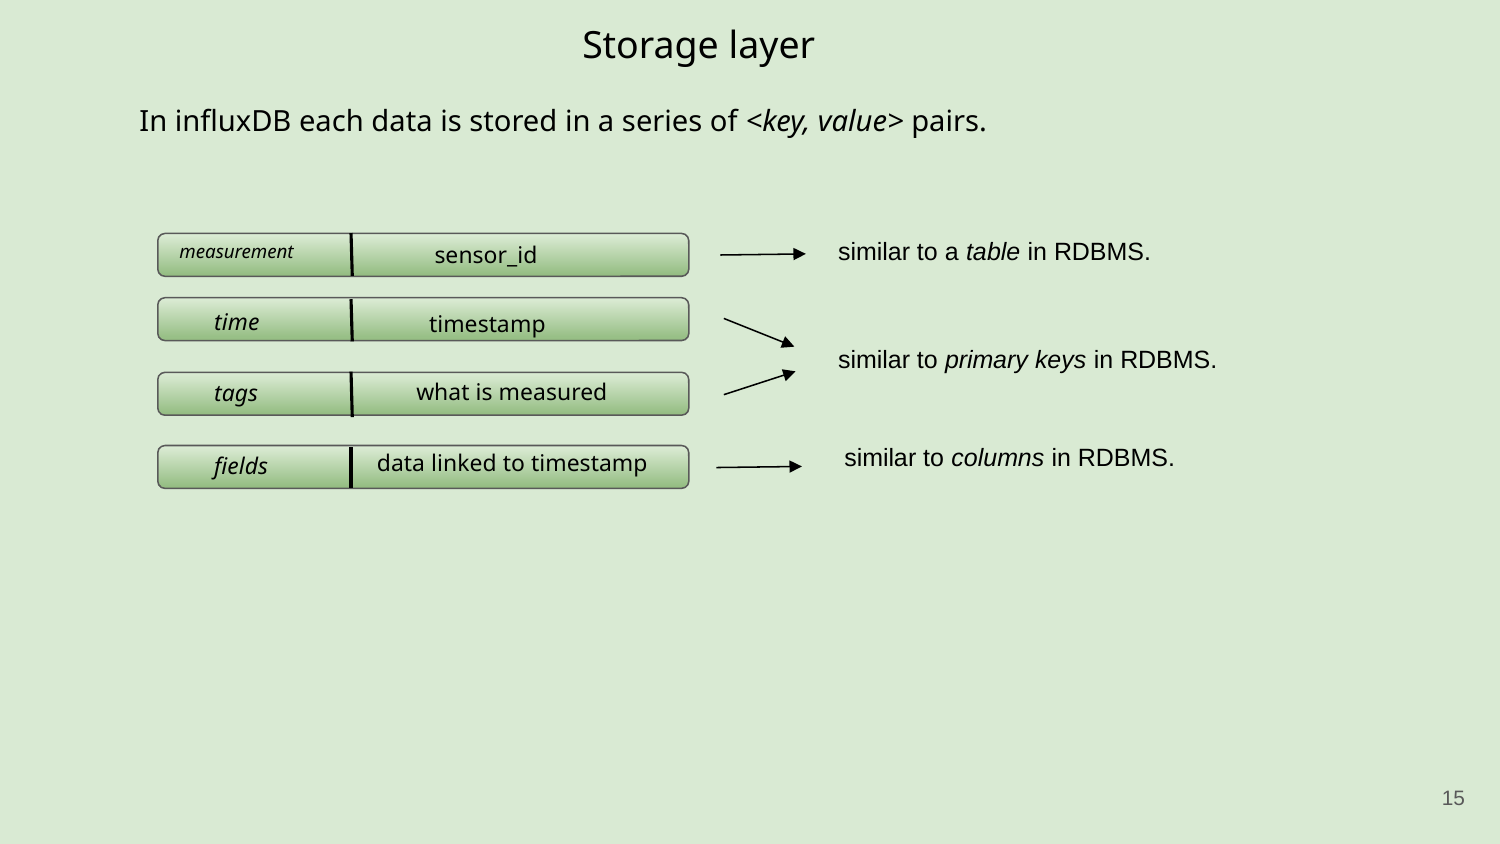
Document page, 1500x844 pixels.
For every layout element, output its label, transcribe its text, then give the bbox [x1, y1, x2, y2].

text_box data linked to timestamp [361, 434, 830, 490]
text_box [157, 233, 349, 277]
text_box [157, 372, 199, 416]
text_box fields [199, 437, 352, 493]
text_box [290, 372, 349, 416]
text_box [723, 318, 795, 347]
text_box tags [199, 364, 290, 420]
text_box similar to primary keys in RDBMS. [823, 328, 1500, 389]
text_box [290, 297, 414, 341]
text_box [657, 372, 689, 416]
text_box [638, 233, 689, 277]
text_box similar to columns in RDBMS. [829, 426, 1500, 486]
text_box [723, 371, 796, 395]
text_box time [199, 294, 290, 350]
text_box similar to a table in RDBMS. [823, 220, 1500, 281]
text_box In influxDB each data is stored in a series of <key, value> pairs. [124, 87, 1338, 152]
text_box [578, 297, 689, 341]
text_box [352, 445, 361, 489]
text_box [353, 372, 401, 416]
text_box [353, 233, 419, 277]
text_box timestamp [414, 295, 578, 351]
text_box what is measured [401, 364, 657, 420]
text_box Storage layer [449, 6, 949, 82]
text_box [157, 445, 199, 489]
text_box measurement [164, 228, 338, 274]
text_box sensor_id [419, 226, 638, 282]
slide_number ‹#› [1389, 764, 1480, 830]
text_box [157, 297, 199, 341]
